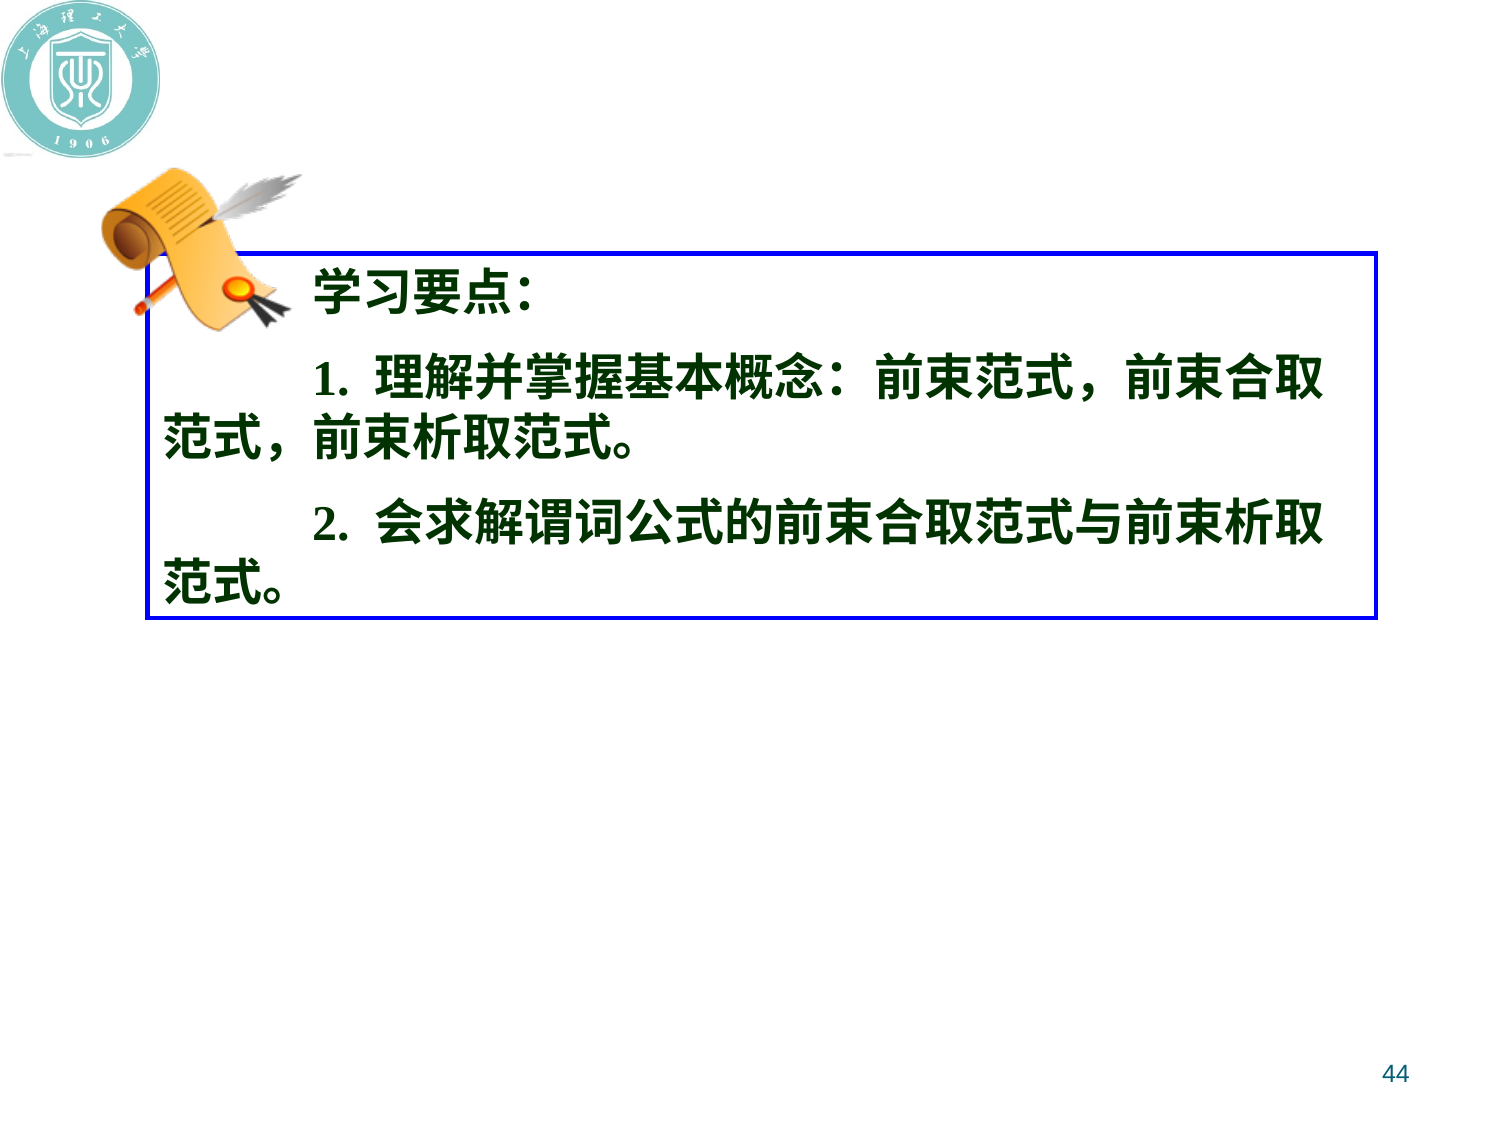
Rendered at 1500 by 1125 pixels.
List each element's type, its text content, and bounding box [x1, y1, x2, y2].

picture [1, 0, 302, 350]
slide_number 44 [1074, 1042, 1425, 1103]
text_box 学习要点： 1. 理解并掌握基本概念：前束范式，前束合取范式，前束析取范式。 2. 会求解谓词公式的前束合取范式与前束析取范式。 [147, 253, 1376, 619]
